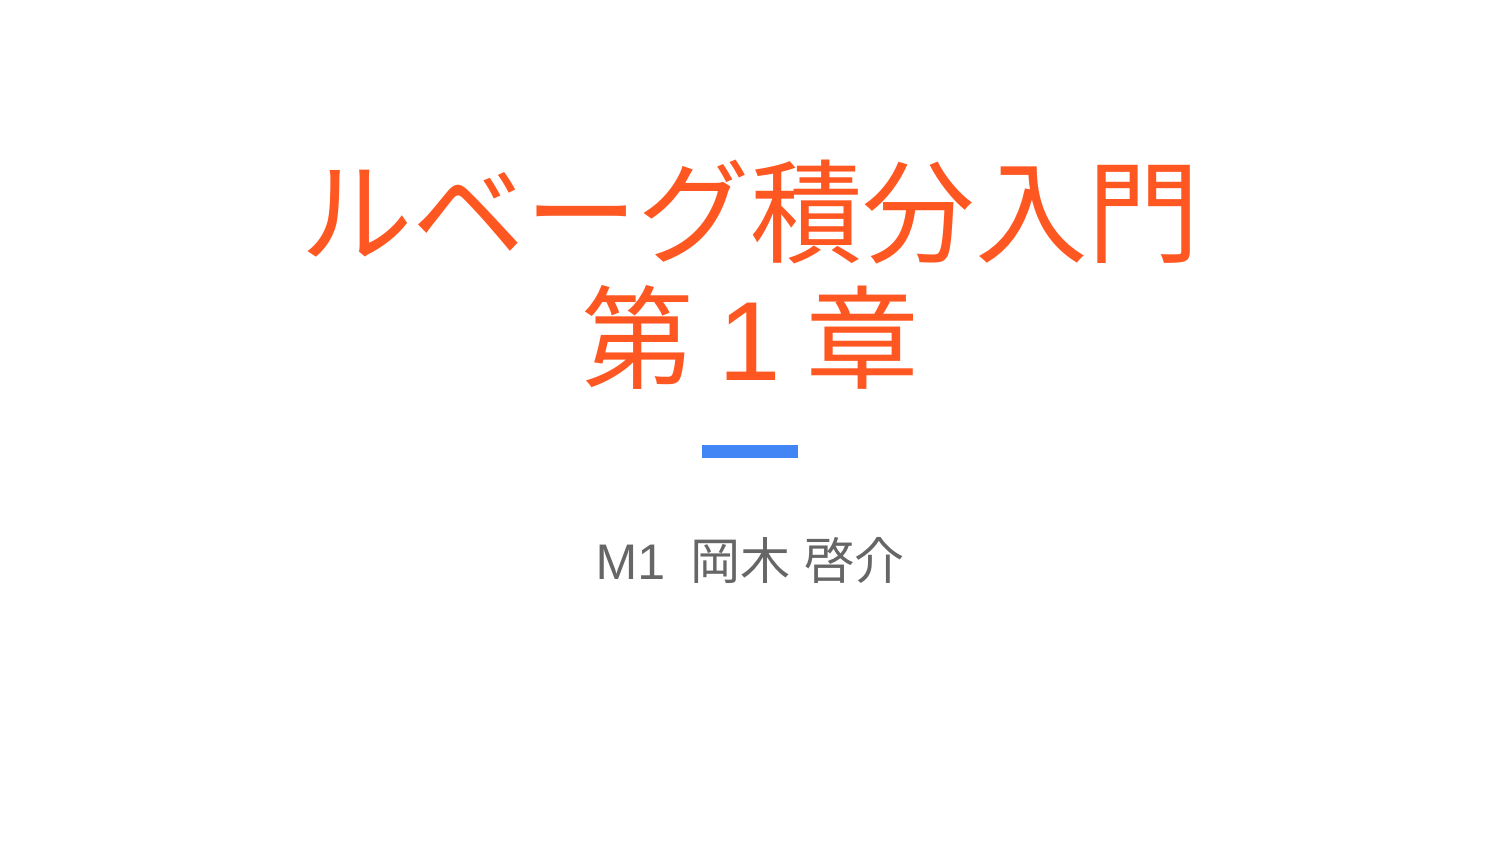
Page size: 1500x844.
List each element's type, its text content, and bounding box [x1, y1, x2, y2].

subtitle M1 岡木 啓介 [51, 519, 1449, 640]
title ルベーグ積分入門 第1章 [51, 97, 1449, 419]
